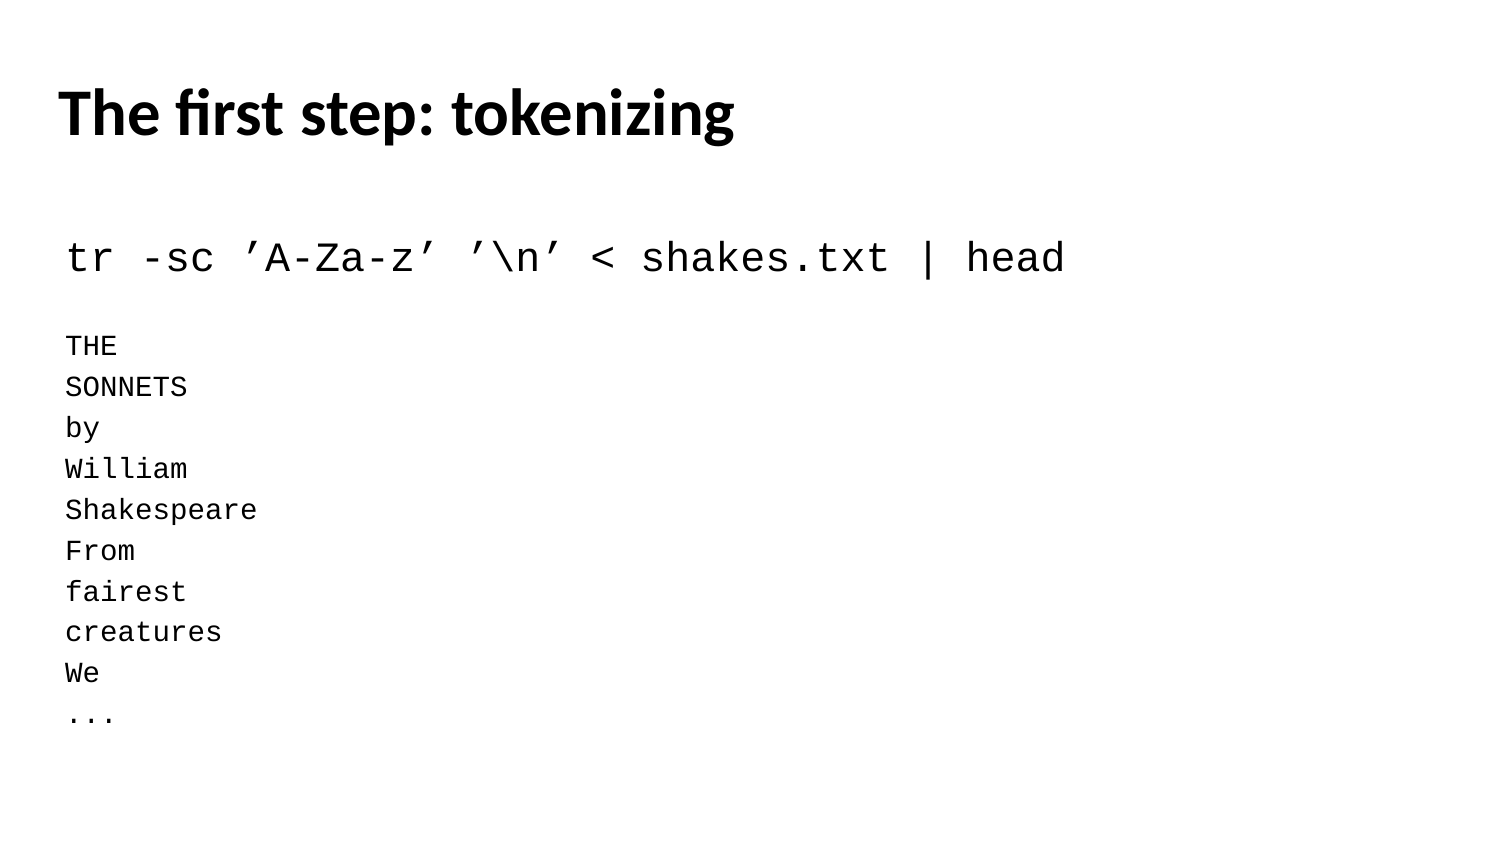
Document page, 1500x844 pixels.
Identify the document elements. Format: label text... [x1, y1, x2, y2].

list tr -sc ’A-Za-z’ ’\n’ < shakes.txt | head THE SONNETS by William Shakespeare From fairest creatures We ... [50, 221, 1450, 769]
title The first step: tokenizing [43, 34, 1457, 157]
